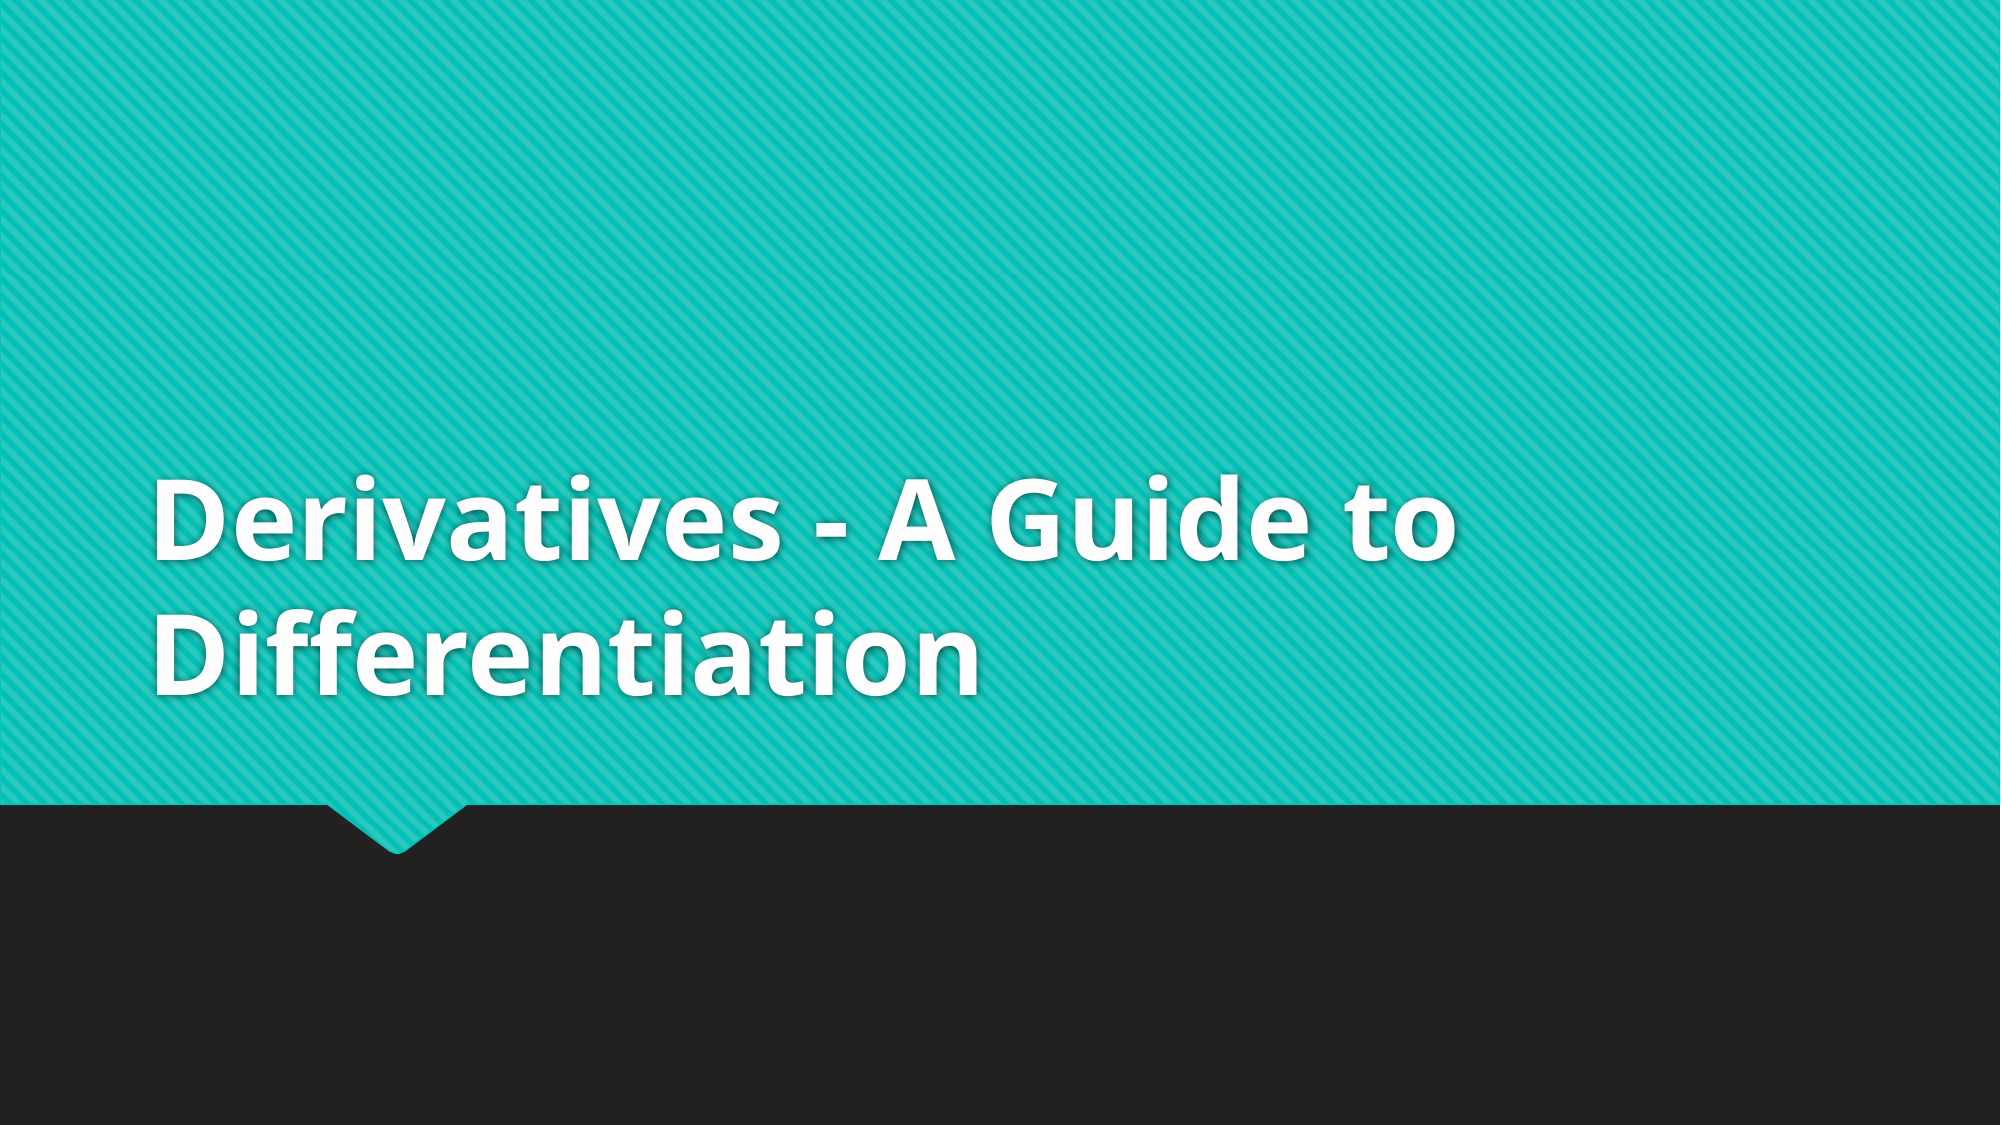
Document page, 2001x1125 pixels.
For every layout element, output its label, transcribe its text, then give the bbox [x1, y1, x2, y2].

title Derivatives - A Guide to Differentiation [132, 237, 1868, 726]
